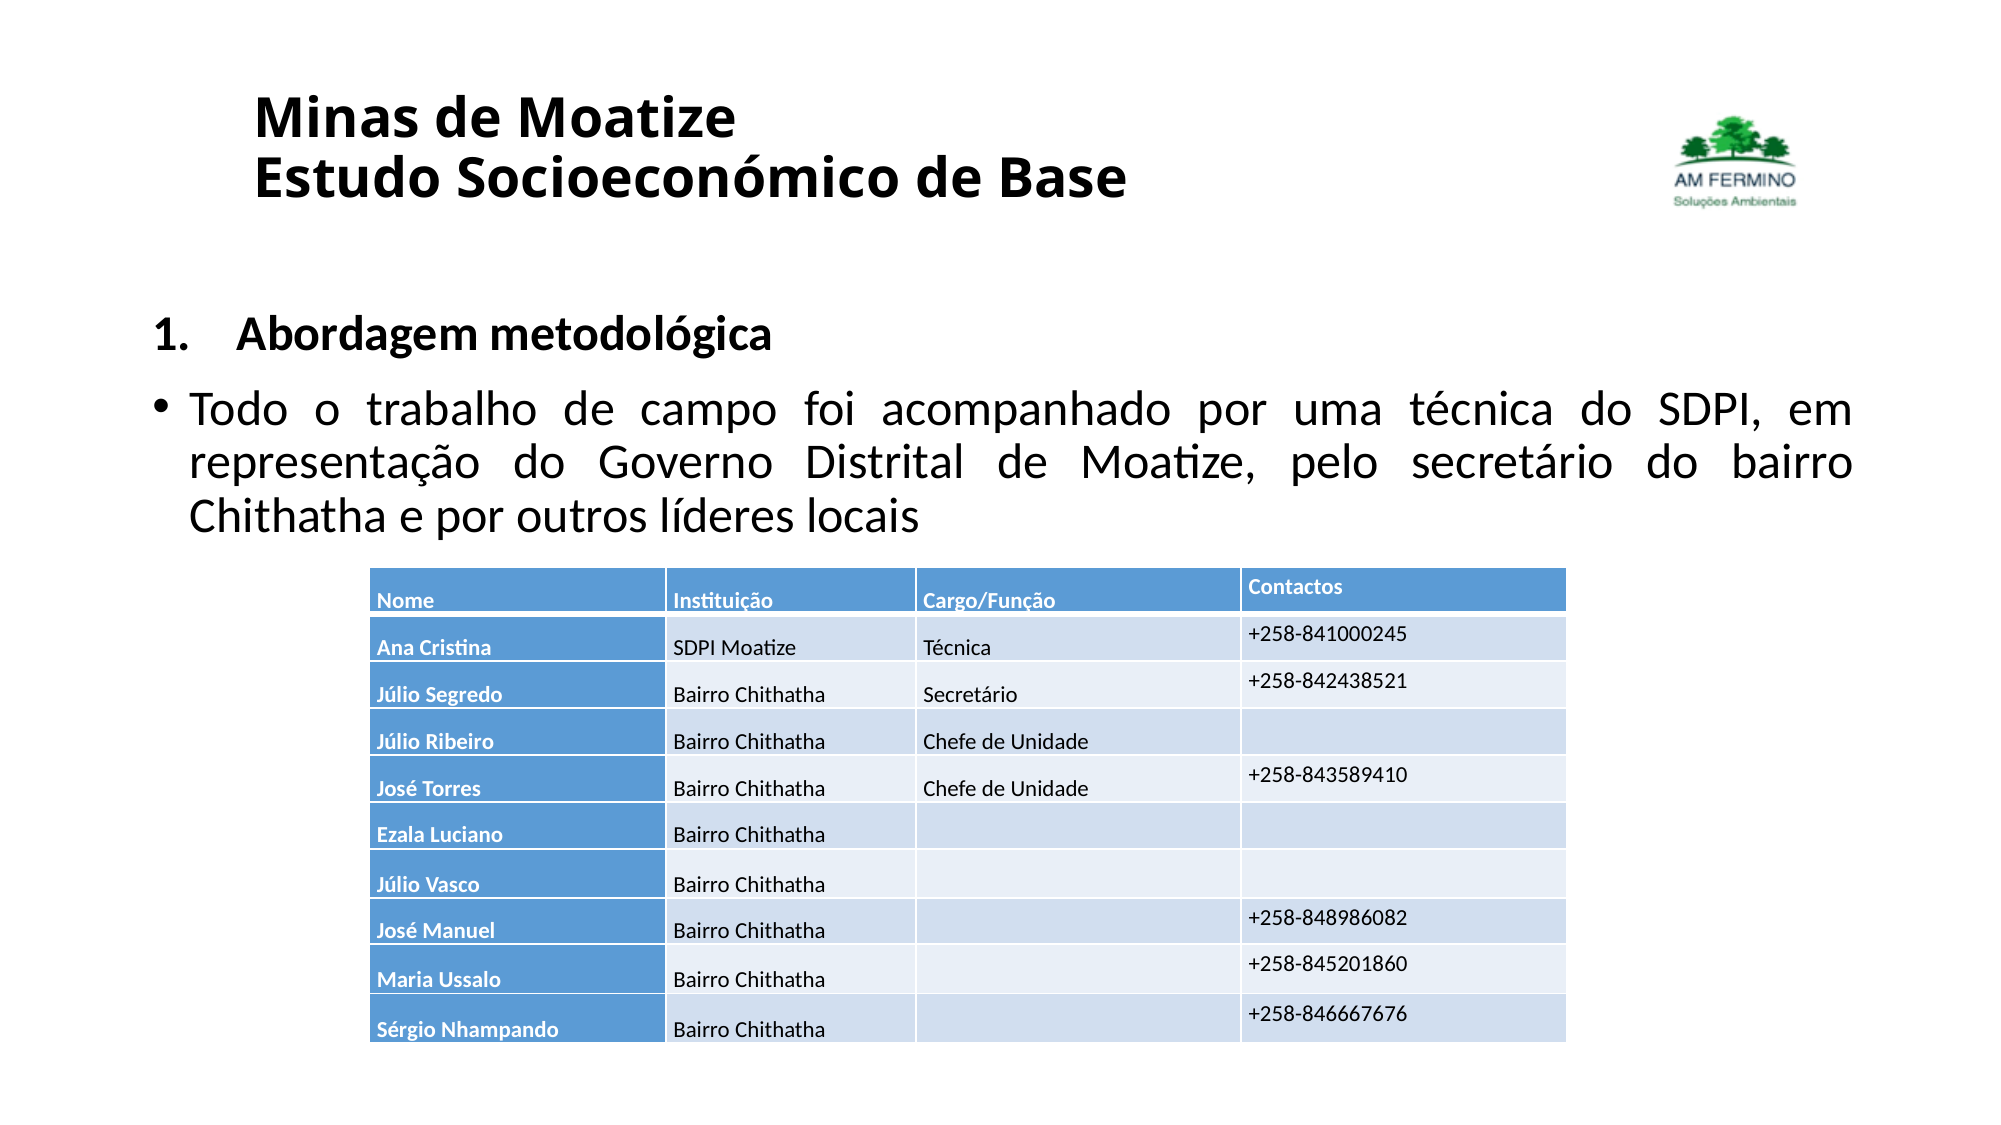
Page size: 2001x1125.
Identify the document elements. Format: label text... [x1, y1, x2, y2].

table_cell Chefe de Unidade [917, 709, 1240, 754]
table_cell Sérgio Nhampando [370, 994, 665, 1042]
title Minas de Moatize Estudo Socioeconómico de Base [238, 82, 1847, 217]
table_cell Júlio Segredo [370, 662, 665, 707]
table_cell [917, 899, 1240, 943]
list Abordagem metodológica Todo o trabalho de campo foi acompanhado por uma técnica do SDPI, em representação do Governo Distrital de Moatize, pelo secretário do bairro Chithatha e por outros líderes locais [137, 299, 1870, 1075]
table_cell +258-848986082 [1242, 899, 1566, 943]
table_cell +258-841000245 [1242, 617, 1566, 660]
table_cell +258-846667676 [1242, 994, 1566, 1042]
table_cell Ezala Luciano [370, 803, 665, 848]
table_cell [1242, 709, 1566, 754]
table_header Nome [370, 568, 665, 611]
table_cell José Manuel [370, 899, 665, 943]
table_cell [917, 850, 1240, 897]
table_cell SDPI Moatize [667, 617, 915, 660]
table_cell Bairro Chithatha [667, 945, 915, 993]
table_cell +258-842438521 [1242, 662, 1566, 707]
table_cell Bairro Chithatha [667, 994, 915, 1042]
table_cell Bairro Chithatha [667, 662, 915, 707]
table_cell Bairro Chithatha [667, 899, 915, 943]
table_cell Ana Cristina [370, 617, 665, 660]
table_cell Bairro Chithatha [667, 709, 915, 754]
table_cell Bairro Chithatha [667, 756, 915, 801]
table_cell Júlio Vasco [370, 850, 665, 897]
table_cell Júlio Ribeiro [370, 709, 665, 754]
table_cell [917, 945, 1240, 993]
table_cell [917, 994, 1240, 1042]
table_cell [917, 803, 1240, 848]
table_cell [1242, 850, 1566, 897]
table_cell +258-845201860 [1242, 945, 1566, 993]
table_cell Bairro Chithatha [667, 803, 915, 848]
table_cell Técnica [917, 617, 1240, 660]
table_header Cargo/Função [917, 568, 1240, 611]
picture [1664, 107, 1807, 217]
table_cell Maria Ussalo [370, 945, 665, 993]
table_cell José Torres [370, 756, 665, 801]
table_header Contactos [1242, 568, 1566, 611]
table_header Instituição [667, 568, 915, 611]
table_cell Chefe de Unidade [917, 756, 1240, 801]
table_cell Secretário [917, 662, 1240, 707]
table_cell +258-843589410 [1242, 756, 1566, 801]
table_cell Bairro Chithatha [667, 850, 915, 897]
table_cell [1242, 803, 1566, 848]
